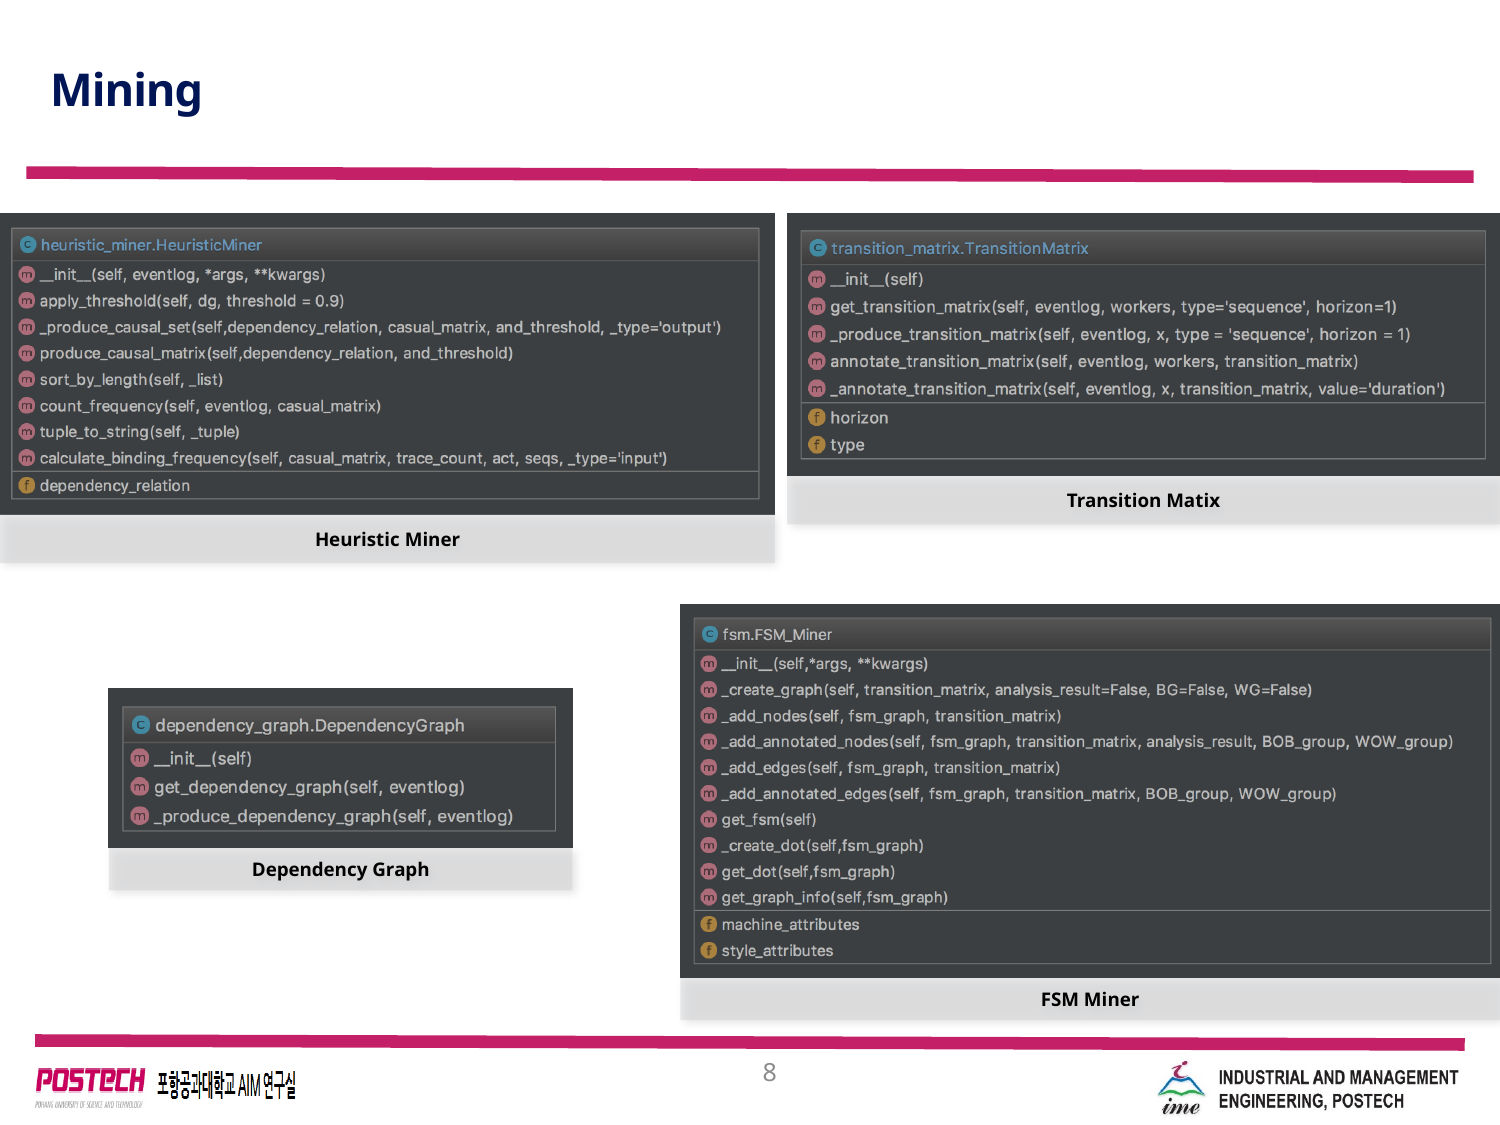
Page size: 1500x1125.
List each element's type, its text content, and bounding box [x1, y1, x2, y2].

picture [35, 1056, 299, 1112]
slide_number 8 [703, 1056, 792, 1091]
picture [1148, 1051, 1469, 1124]
text_box Heuristic Miner [0, 515, 775, 564]
text_box Transition Matix [787, 476, 1500, 525]
text_box Dependency Graph [108, 848, 573, 891]
title Mining [35, 59, 1447, 124]
picture [108, 688, 573, 848]
picture [680, 604, 1500, 978]
picture [786, 213, 1500, 476]
picture [0, 213, 775, 515]
text_box FSM Miner [680, 978, 1500, 1021]
